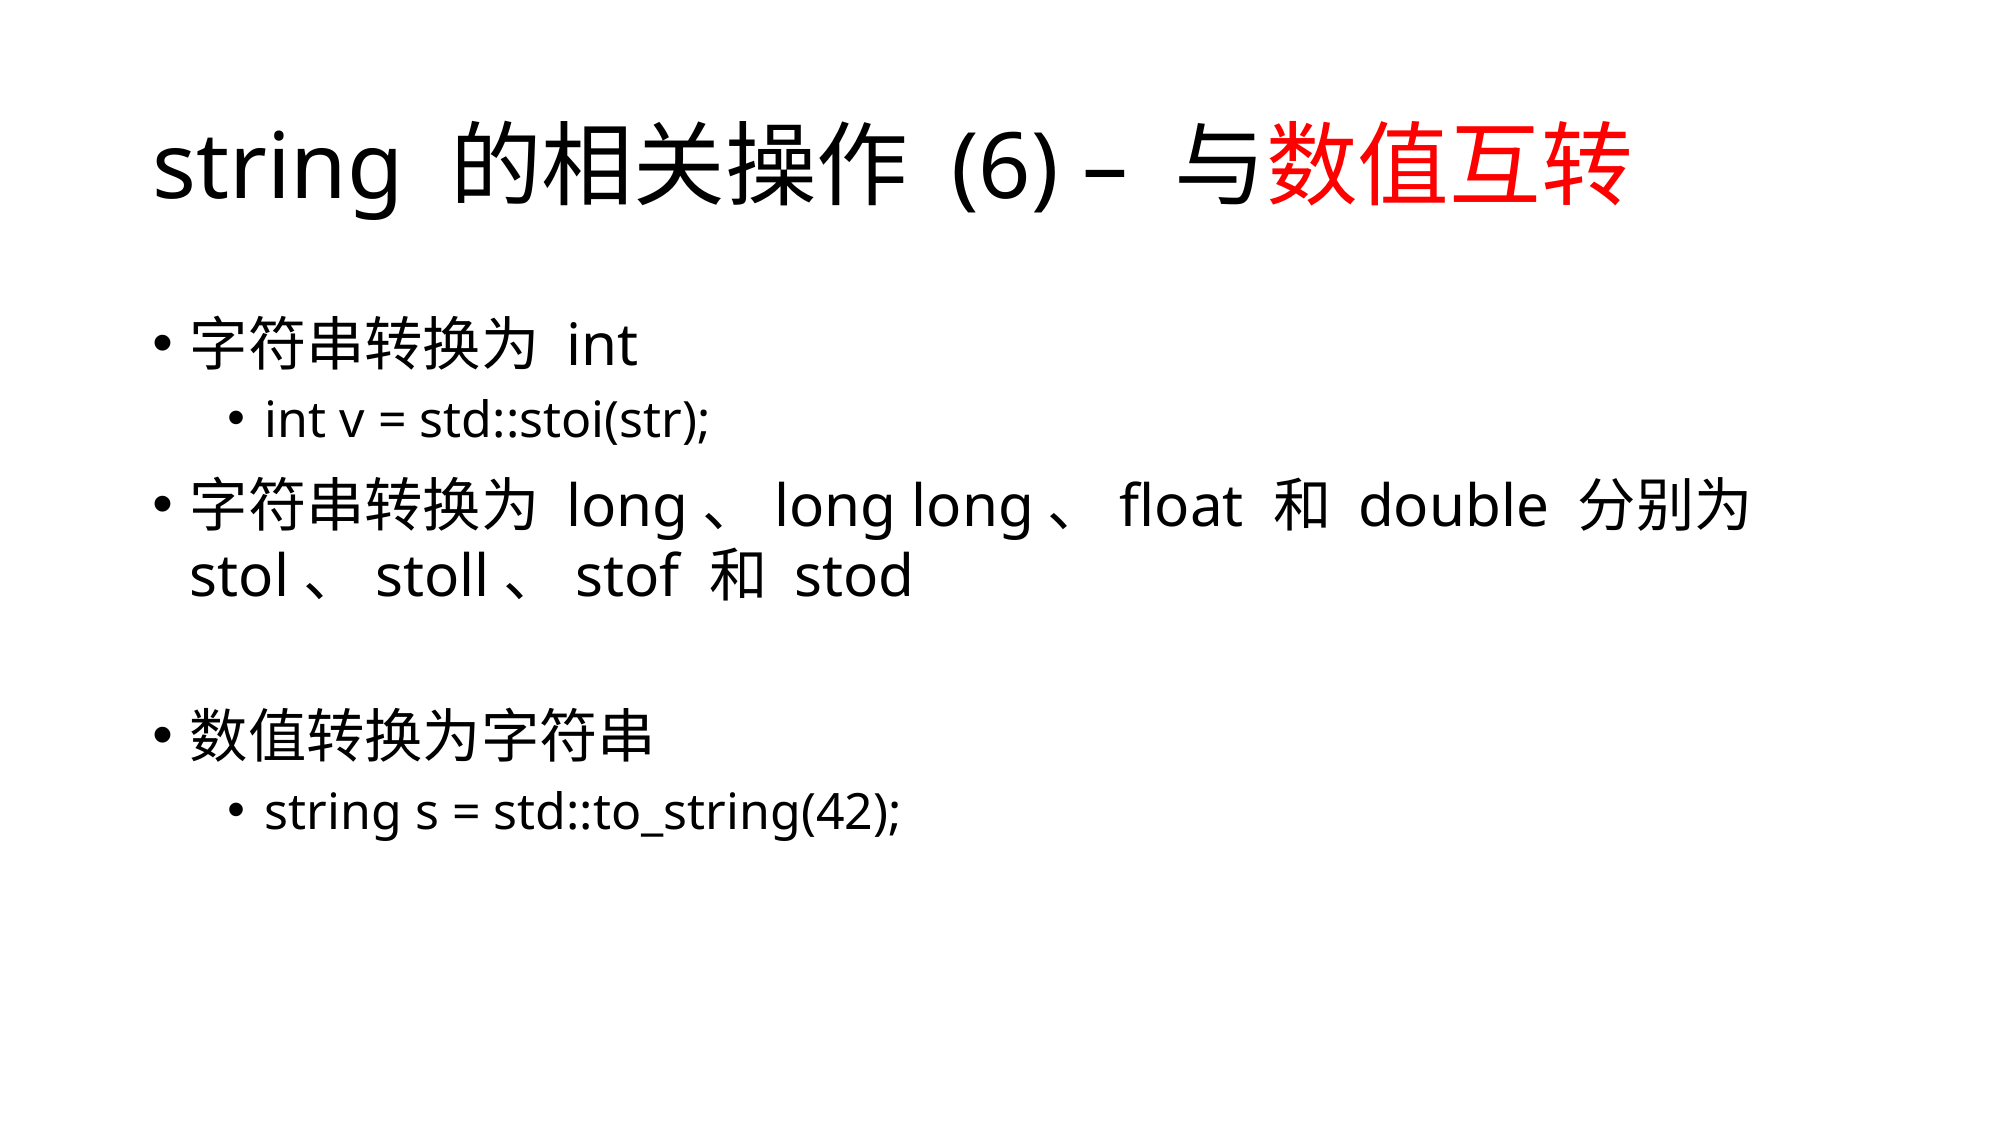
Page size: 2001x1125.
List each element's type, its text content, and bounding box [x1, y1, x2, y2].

title string 的相关操作 (6) – 与数值互转 [137, 59, 1863, 278]
list 字符串转换为 int int v = std::stoi(str); 字符串转换为 long、long long、float 和 double 分别为 stol、stoll、stof 和 stod 数值转换为字符串 string s = std::to_string(42); [137, 299, 1863, 1014]
